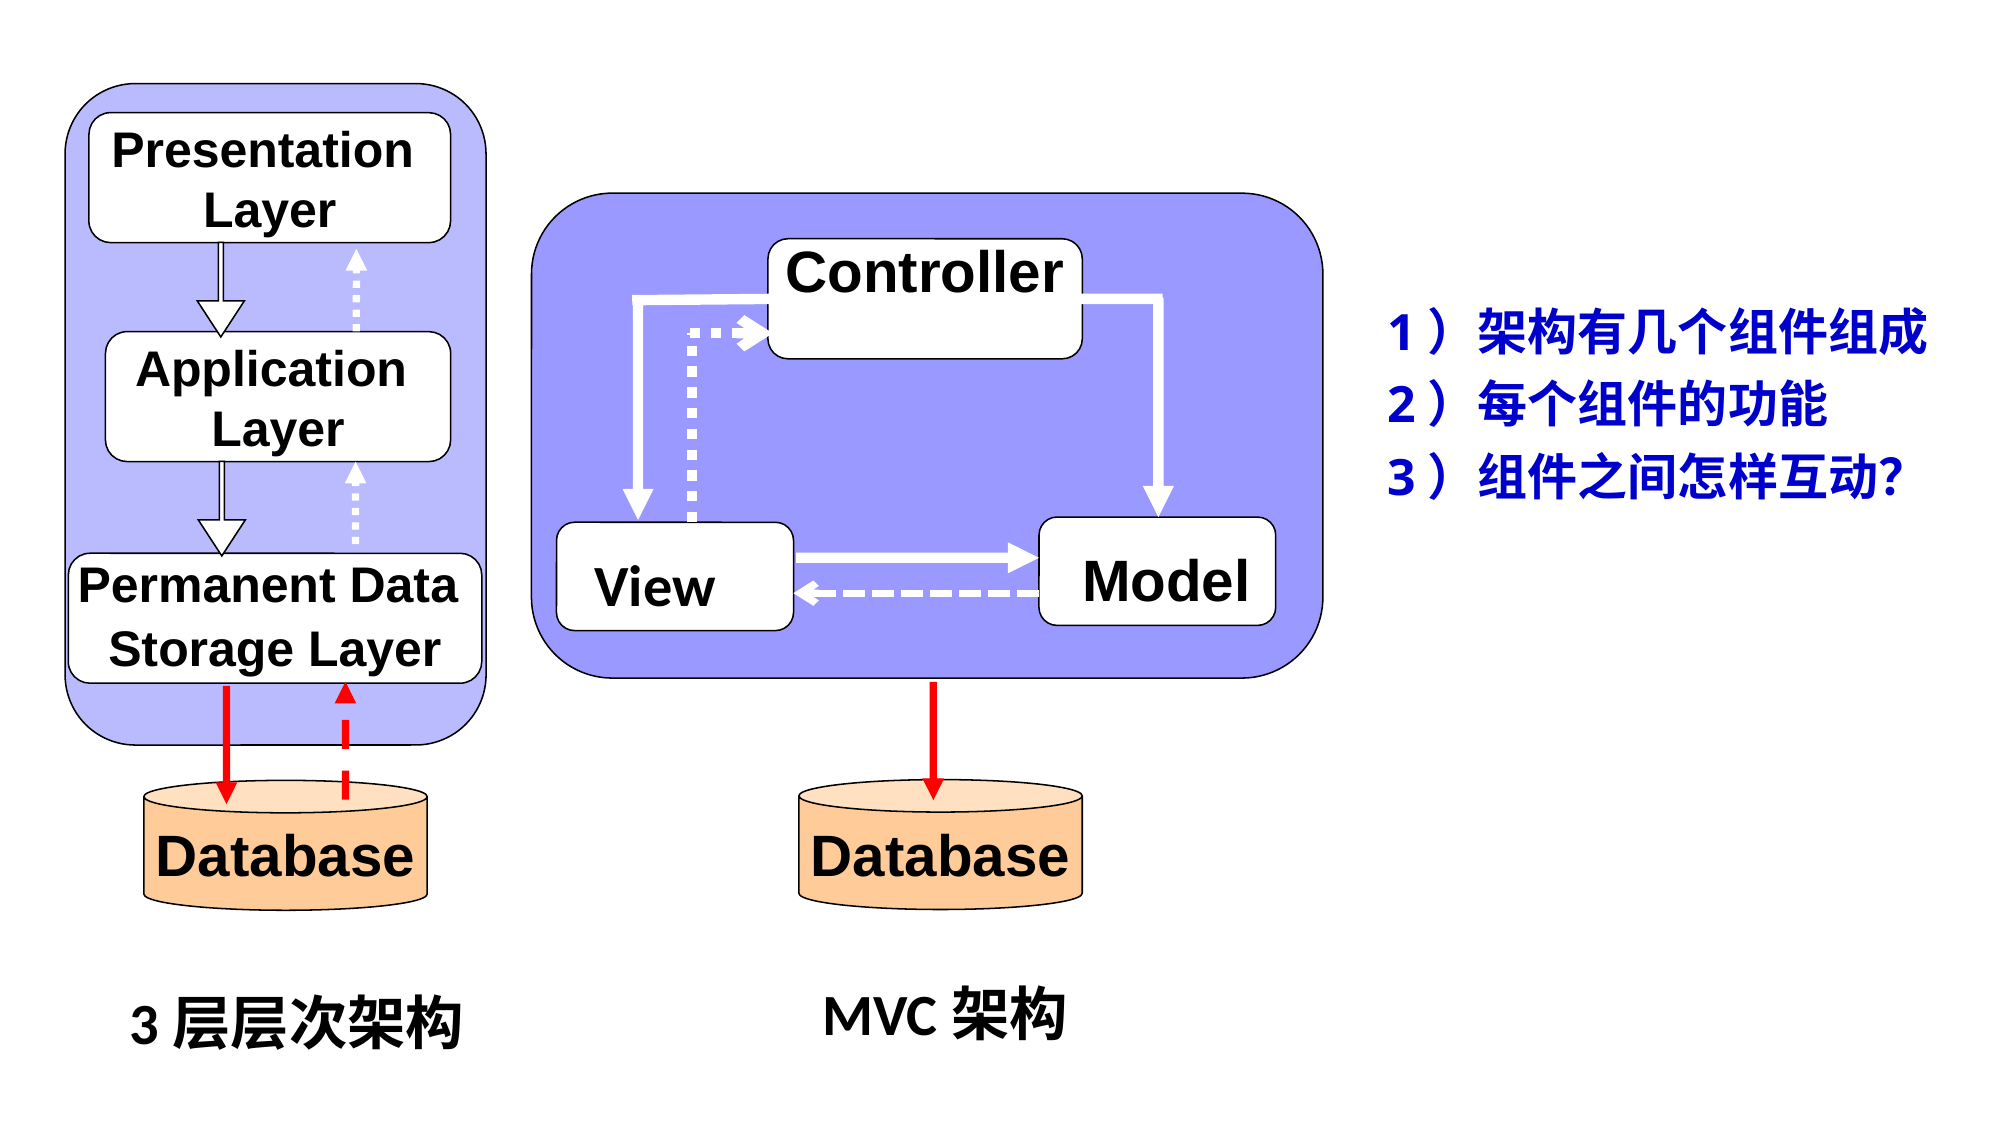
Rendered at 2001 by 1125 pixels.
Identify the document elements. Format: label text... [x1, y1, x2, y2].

text_box [65, 83, 487, 746]
text_box Database [143, 780, 428, 911]
text_box [350, 248, 363, 262]
text_box [799, 779, 1082, 812]
text_box View [556, 522, 794, 631]
text_box Model [1038, 517, 1276, 626]
text_box 1）架构有几个组件组成 2）每个组件的功能 3）组件之间怎样互动？ [1372, 292, 1955, 513]
text_box Permanent Data Storage Layer [68, 553, 482, 684]
text_box Presentation Layer [88, 112, 451, 243]
text_box [220, 685, 233, 805]
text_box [690, 333, 773, 523]
text_box [339, 681, 352, 700]
text_box [197, 242, 245, 337]
text_box [198, 461, 246, 556]
text_box [531, 193, 1323, 679]
text_box Servers [144, 780, 427, 812]
text_box [796, 551, 1040, 564]
text_box Database [798, 779, 1083, 910]
text_box [927, 681, 940, 801]
text_box 3层层次架构 [68, 978, 525, 1064]
text_box MVC架构 [807, 969, 1083, 1055]
text_box [631, 306, 645, 520]
text_box Application Layer [105, 331, 451, 462]
text_box [1152, 297, 1165, 518]
text_box Controller [767, 238, 1083, 359]
text_box [349, 461, 362, 475]
